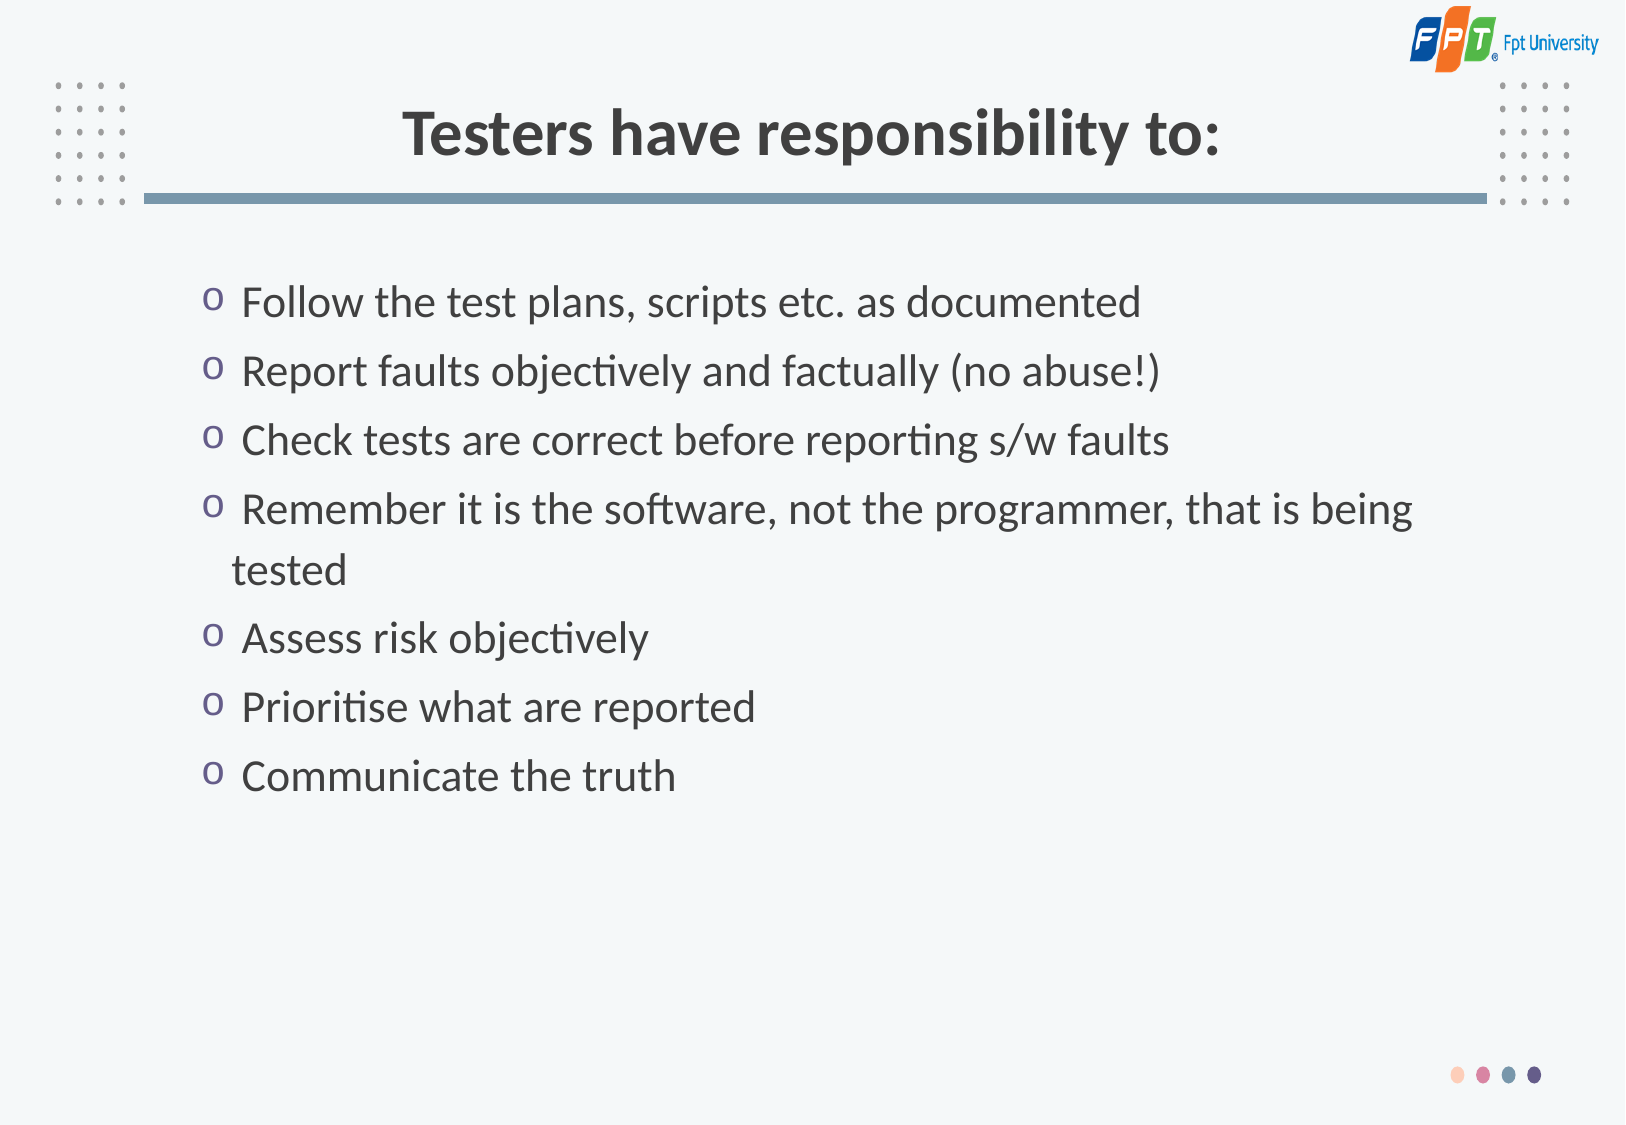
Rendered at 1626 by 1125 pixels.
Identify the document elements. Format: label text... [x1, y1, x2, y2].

title Testers have responsibility to: [111, 60, 1514, 208]
picture [1383, 6, 1624, 88]
list Follow the test plans, scripts etc. as documented Report faults objectively and factually (no abuse!) Check tests are correct before reporting s/w faults Remember it is the software, not the programmer, that is being tested Assess risk objectively Prioritise what are reported Communicate the truth [125, 259, 1514, 1014]
